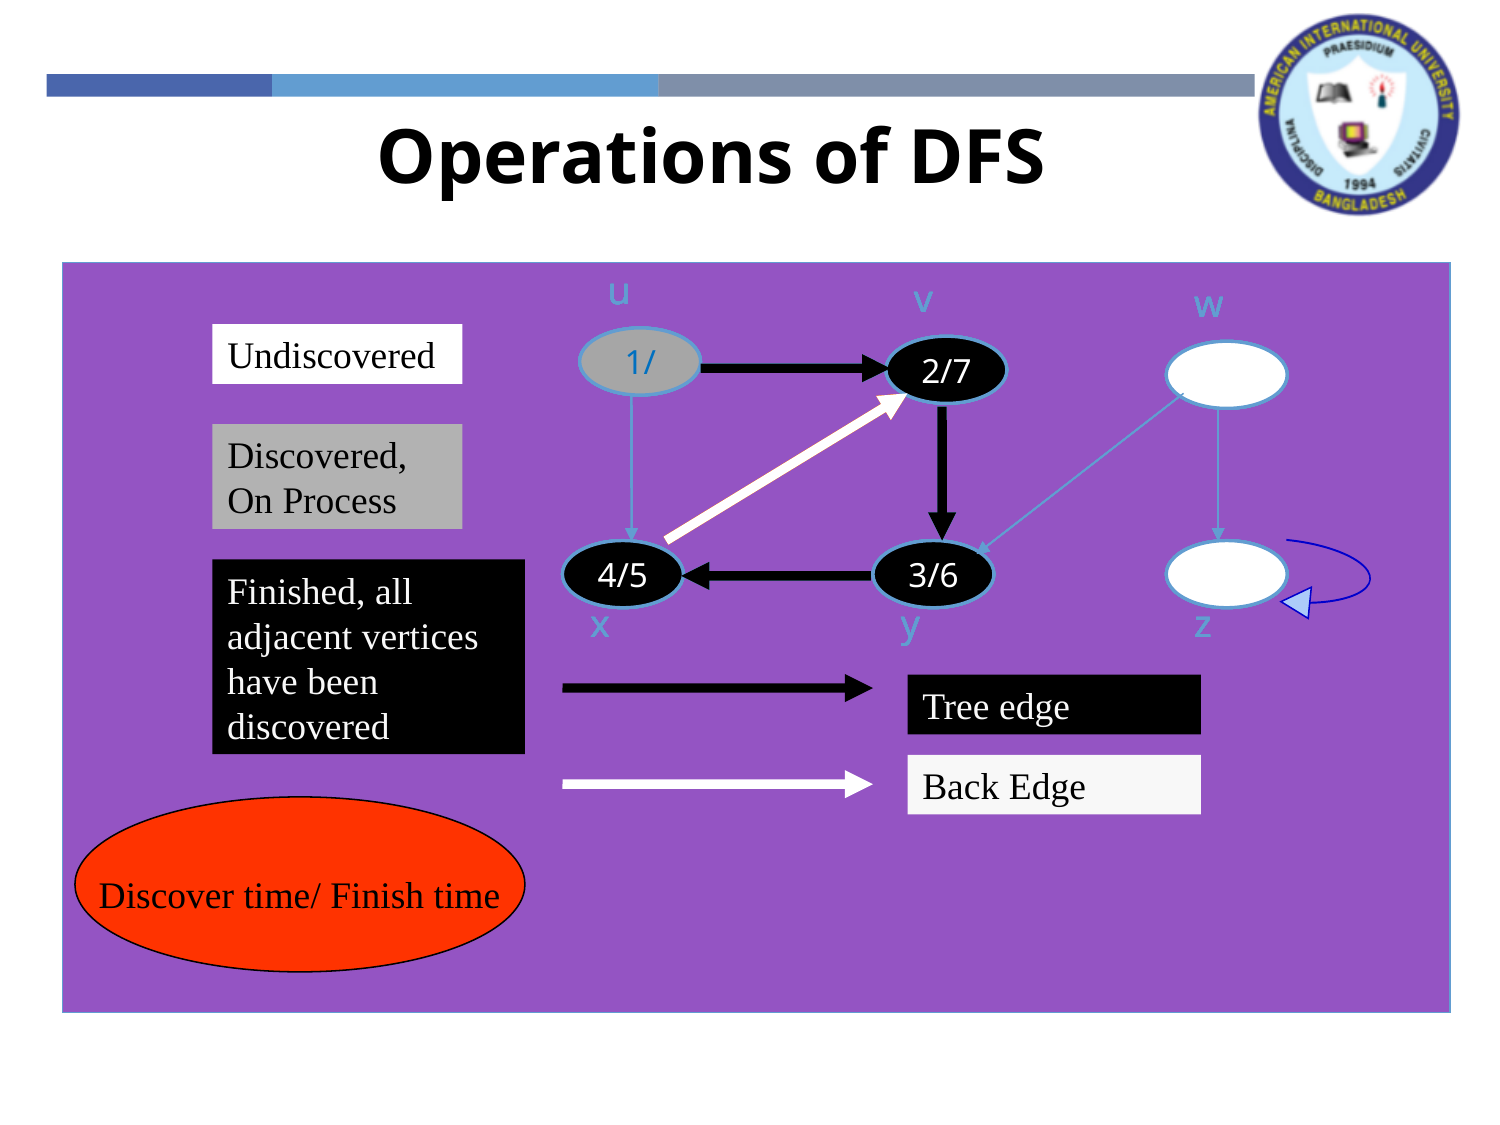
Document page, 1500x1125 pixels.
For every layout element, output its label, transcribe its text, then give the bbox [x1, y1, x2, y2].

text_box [561, 667, 1291, 816]
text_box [561, 258, 1291, 654]
text_box Discovered, On Process [212, 424, 463, 529]
text_box [1297, 541, 1371, 619]
title Operations of DFS [8, 73, 1415, 233]
picture [1254, 9, 1465, 221]
text_box Undiscovered [212, 324, 463, 384]
text_box [62, 262, 1450, 1013]
text_box Discover time/ Finish time [74, 796, 525, 972]
text_box Finished, all adjacent vertices have been discovered [212, 559, 525, 755]
